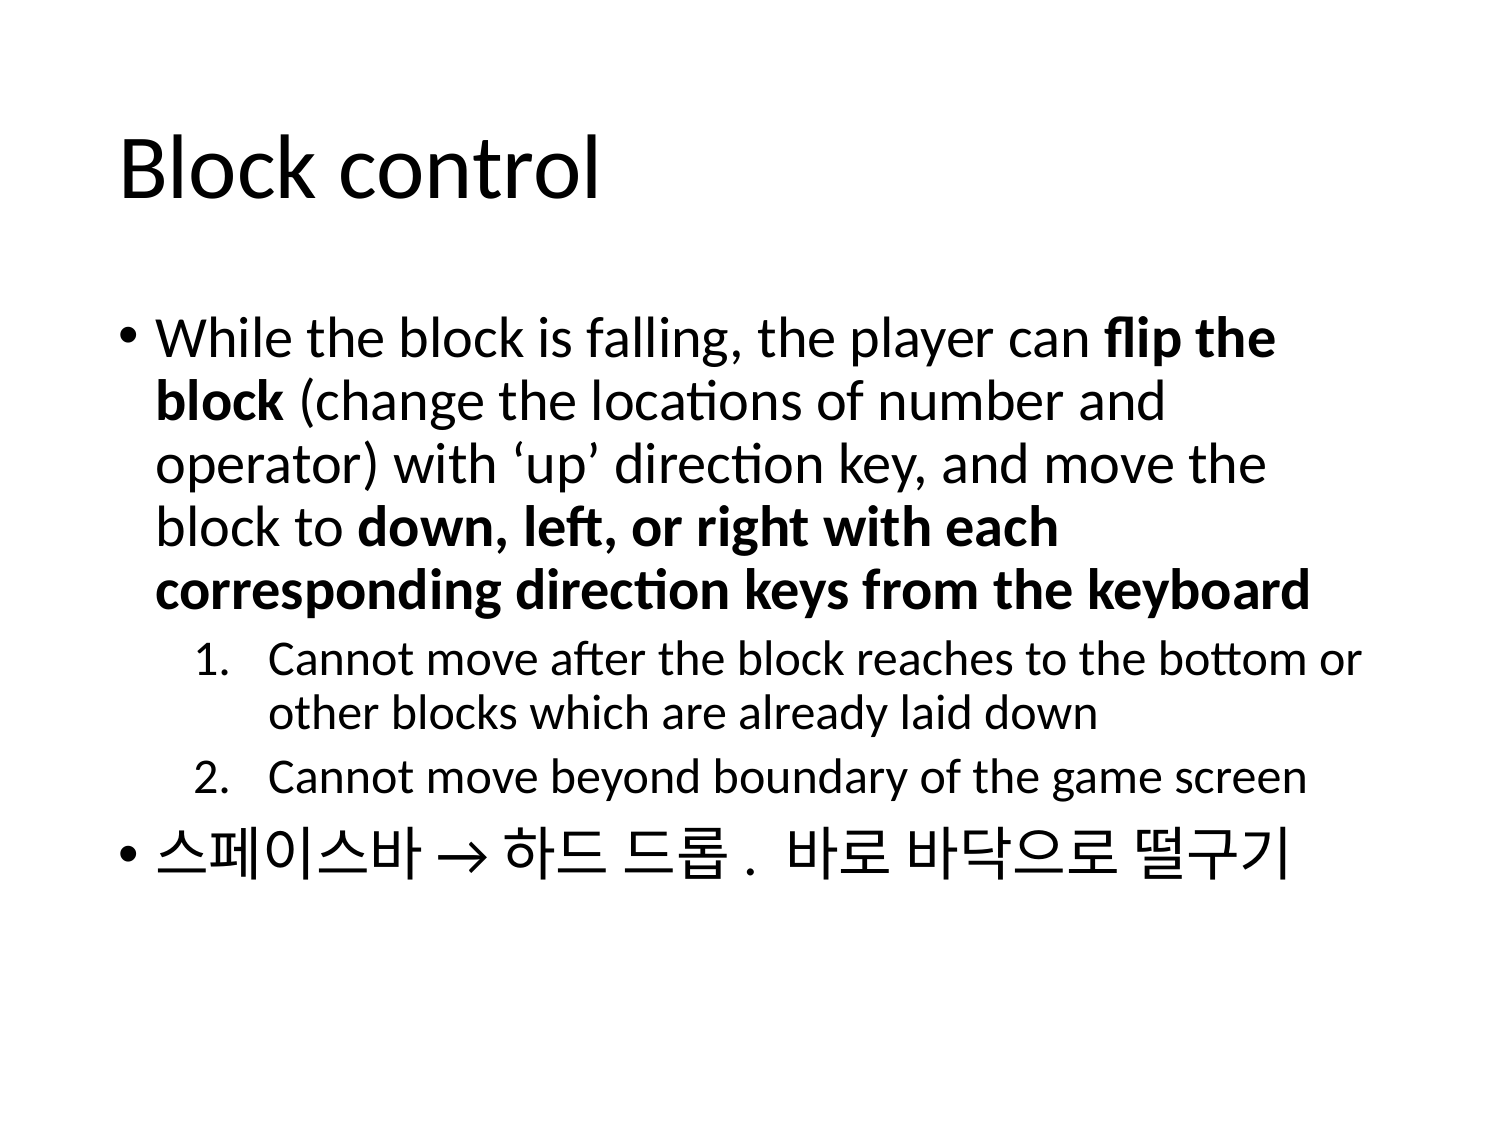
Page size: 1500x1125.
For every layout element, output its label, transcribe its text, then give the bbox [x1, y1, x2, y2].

title Block control [103, 59, 1397, 278]
list While the block is falling, the player can flip the block (change the locations of number and operator) with ‘up’ direction key, and move the block to down, left, or right with each corresponding direction keys from the keyboard Cannot move after the block reaches to the bottom or other blocks which are already laid down Cannot move beyond boundary of the game screen 스페이스바 → 하드 드롭. 바로 바닥으로 떨구기 [103, 299, 1397, 1014]
